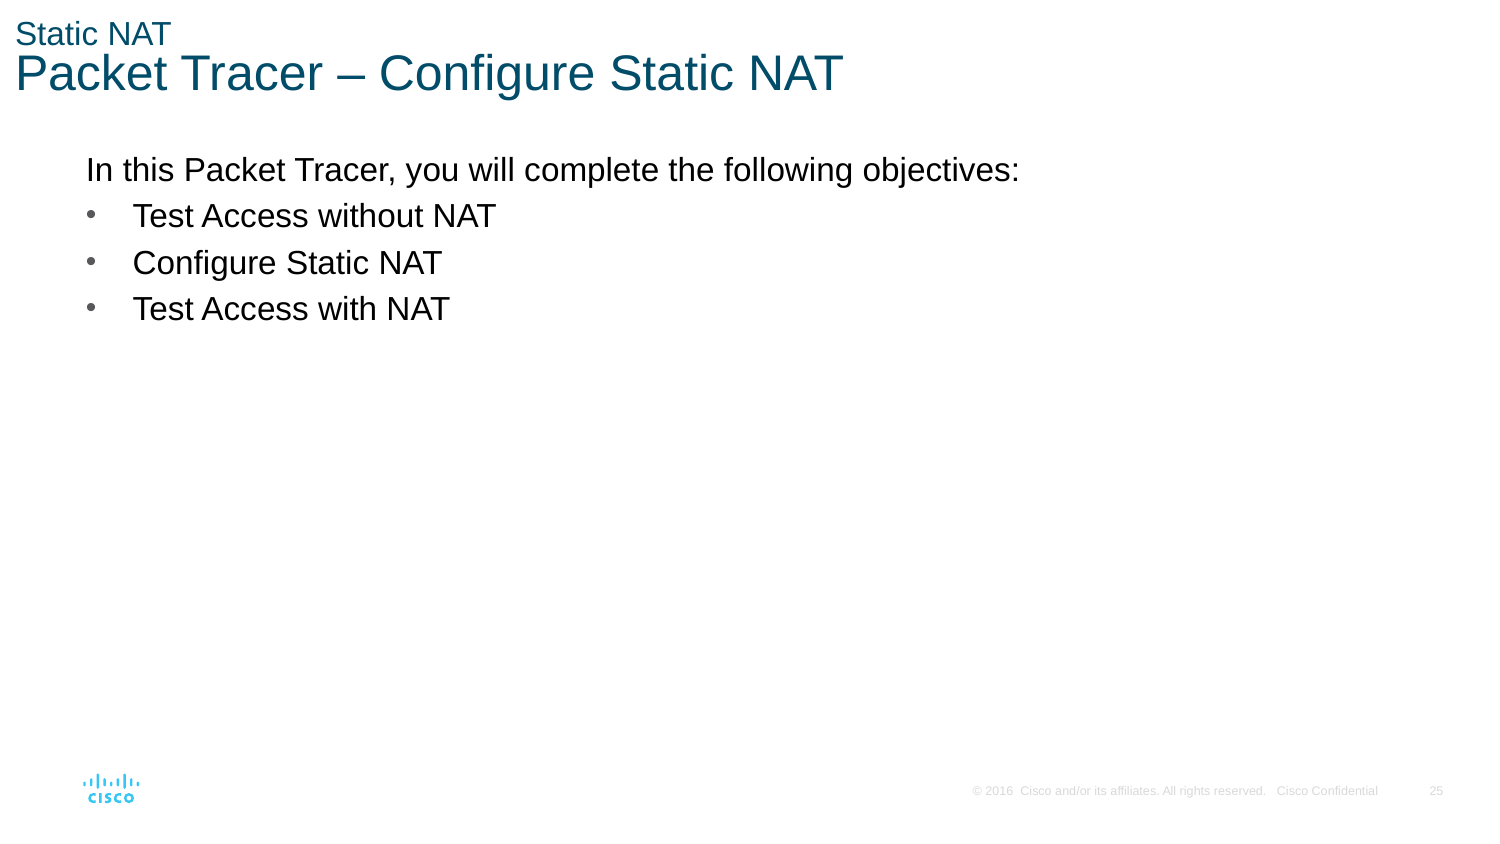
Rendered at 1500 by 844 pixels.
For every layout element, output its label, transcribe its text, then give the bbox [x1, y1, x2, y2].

title Static NAT Packet Tracer – Configure Static NAT [0, 0, 1369, 121]
list In this Packet Tracer, you will complete the following objectives: Test Access without NAT Configure Static NAT Test Access with NAT [70, 140, 1430, 422]
